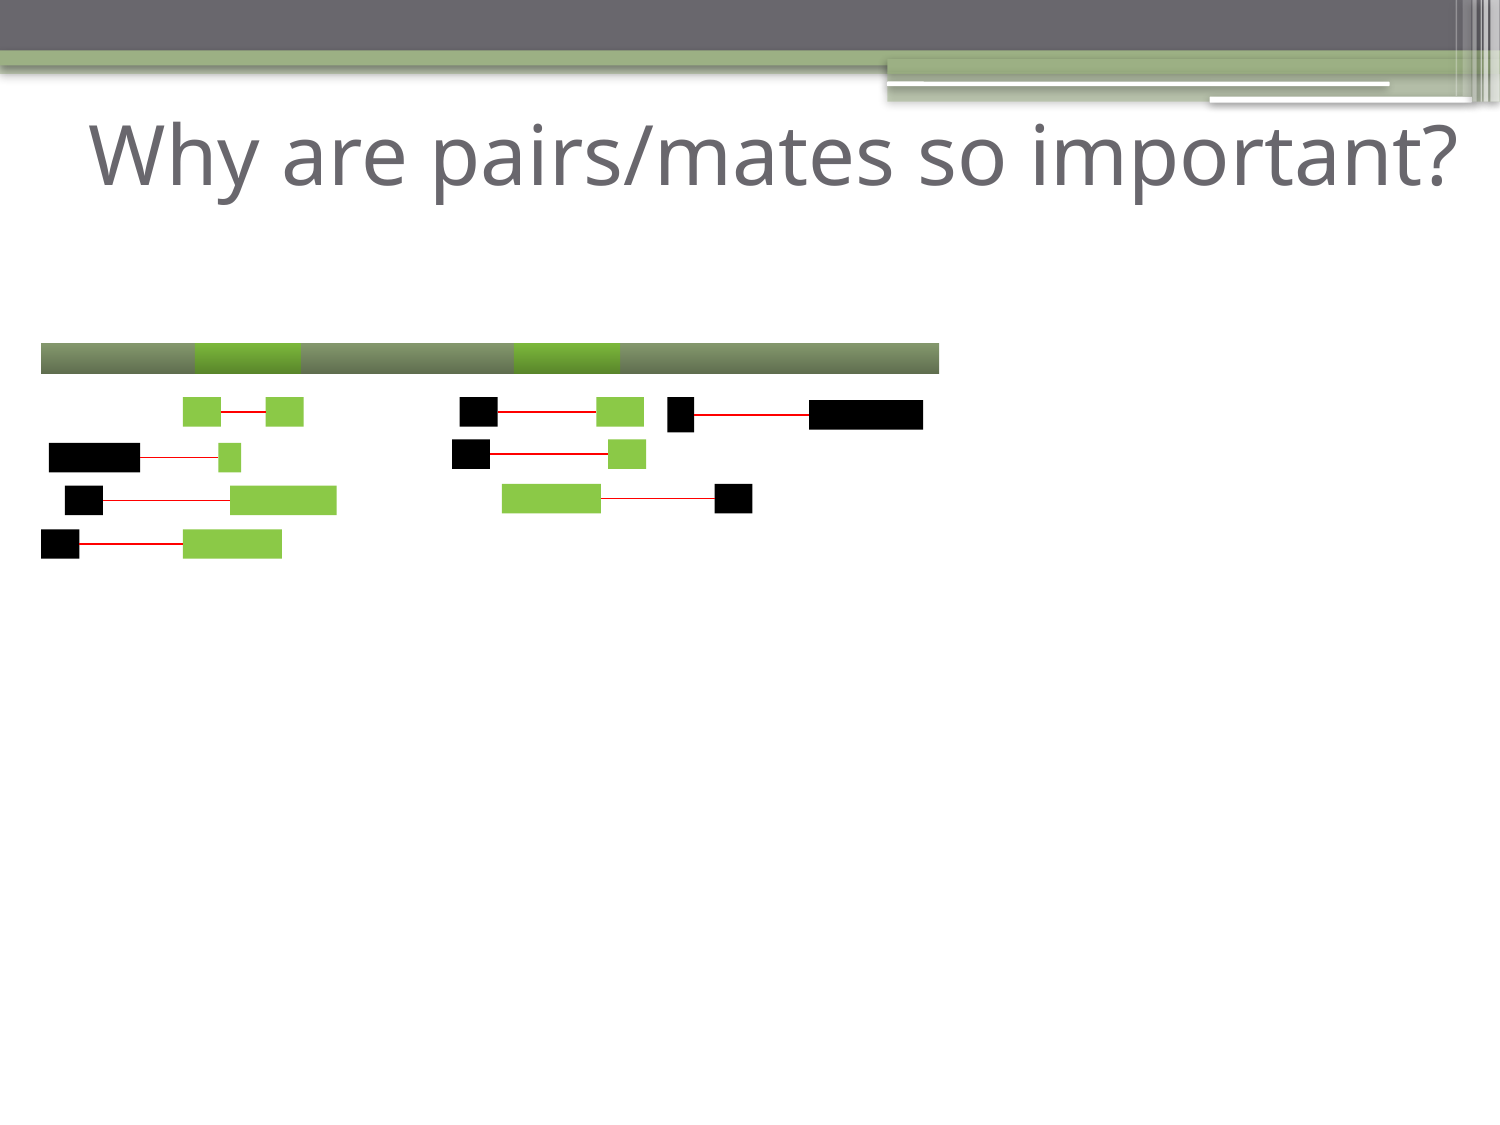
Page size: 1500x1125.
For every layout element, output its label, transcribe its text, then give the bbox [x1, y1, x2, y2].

text_box [63, 484, 104, 517]
text_box [450, 438, 492, 470]
text_box [512, 342, 622, 375]
text_box [807, 398, 925, 431]
text_box [40, 528, 81, 560]
text_box [217, 441, 243, 474]
text_box [303, 342, 512, 375]
text_box [666, 396, 696, 434]
text_box [181, 528, 283, 560]
text_box [713, 482, 754, 515]
text_box [500, 482, 602, 515]
text_box [458, 396, 499, 428]
text_box [264, 396, 305, 428]
text_box [47, 441, 142, 474]
text_box [181, 396, 222, 428]
text_box [622, 342, 941, 375]
text_box [607, 438, 648, 470]
text_box [193, 342, 303, 375]
text_box [40, 342, 193, 375]
text_box [595, 396, 645, 428]
text_box [229, 484, 338, 517]
title Why are pairs/mates so important? [88, 101, 1477, 243]
